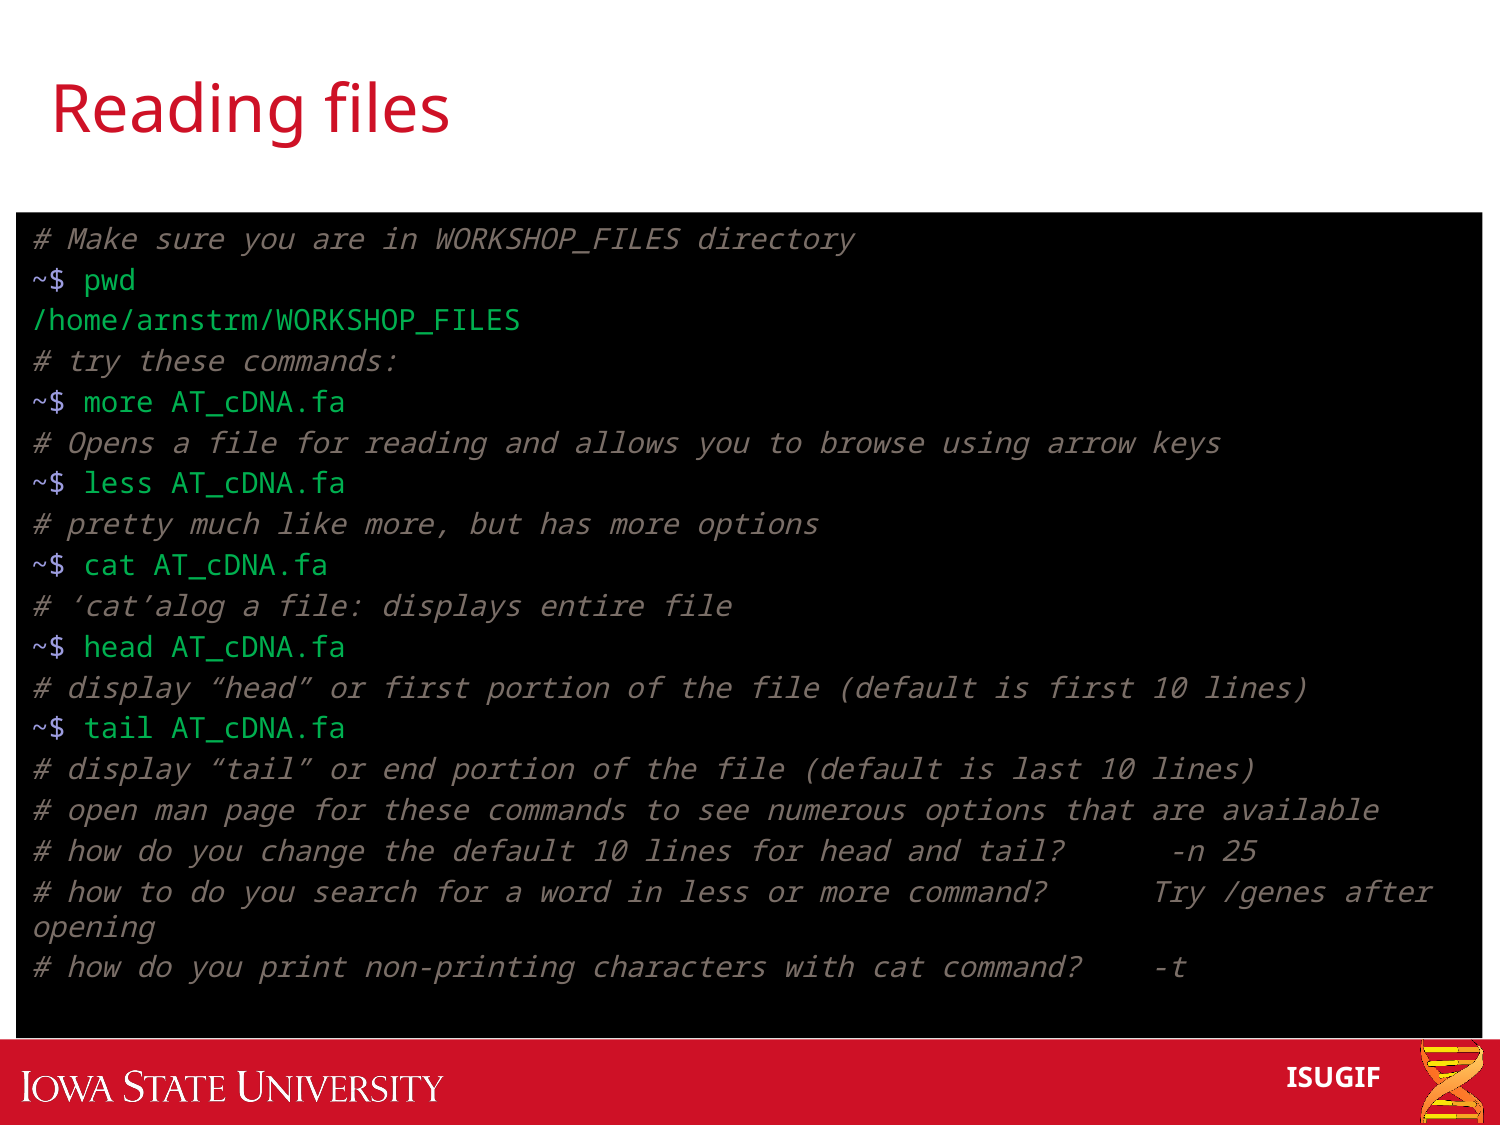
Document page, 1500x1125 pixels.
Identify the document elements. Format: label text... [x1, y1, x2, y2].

title Reading files [34, 12, 1311, 201]
picture [1413, 1039, 1491, 1125]
picture [21, 1070, 444, 1106]
list # Make sure you are in WORKSHOP_FILES directory ~$ pwd /home/arnstrm/WORKSHOP_FILES # try these commands: ~$ more AT_cDNA.fa # Opens a file for reading and allows you to browse using arrow keys ~$ less AT_cDNA.fa # pretty much like more, but has more options ~$ cat AT_cDNA.fa # ‘cat’alog a file: displays entire file ~$ head AT_cDNA.fa # display “head” or first portion of the file (default is first 10 lines) ~$ tail AT_cDNA.fa # display “tail” or end portion of the file (default is last 10 lines) # open man page for these commands to see numerous options that are available # how do you change the default 10 lines for head and tail? -n 25 # how to do you search for a word in less or more command? Try /genes after opening # how do you print non-printing characters with cat command? -t [15, 212, 1483, 1039]
